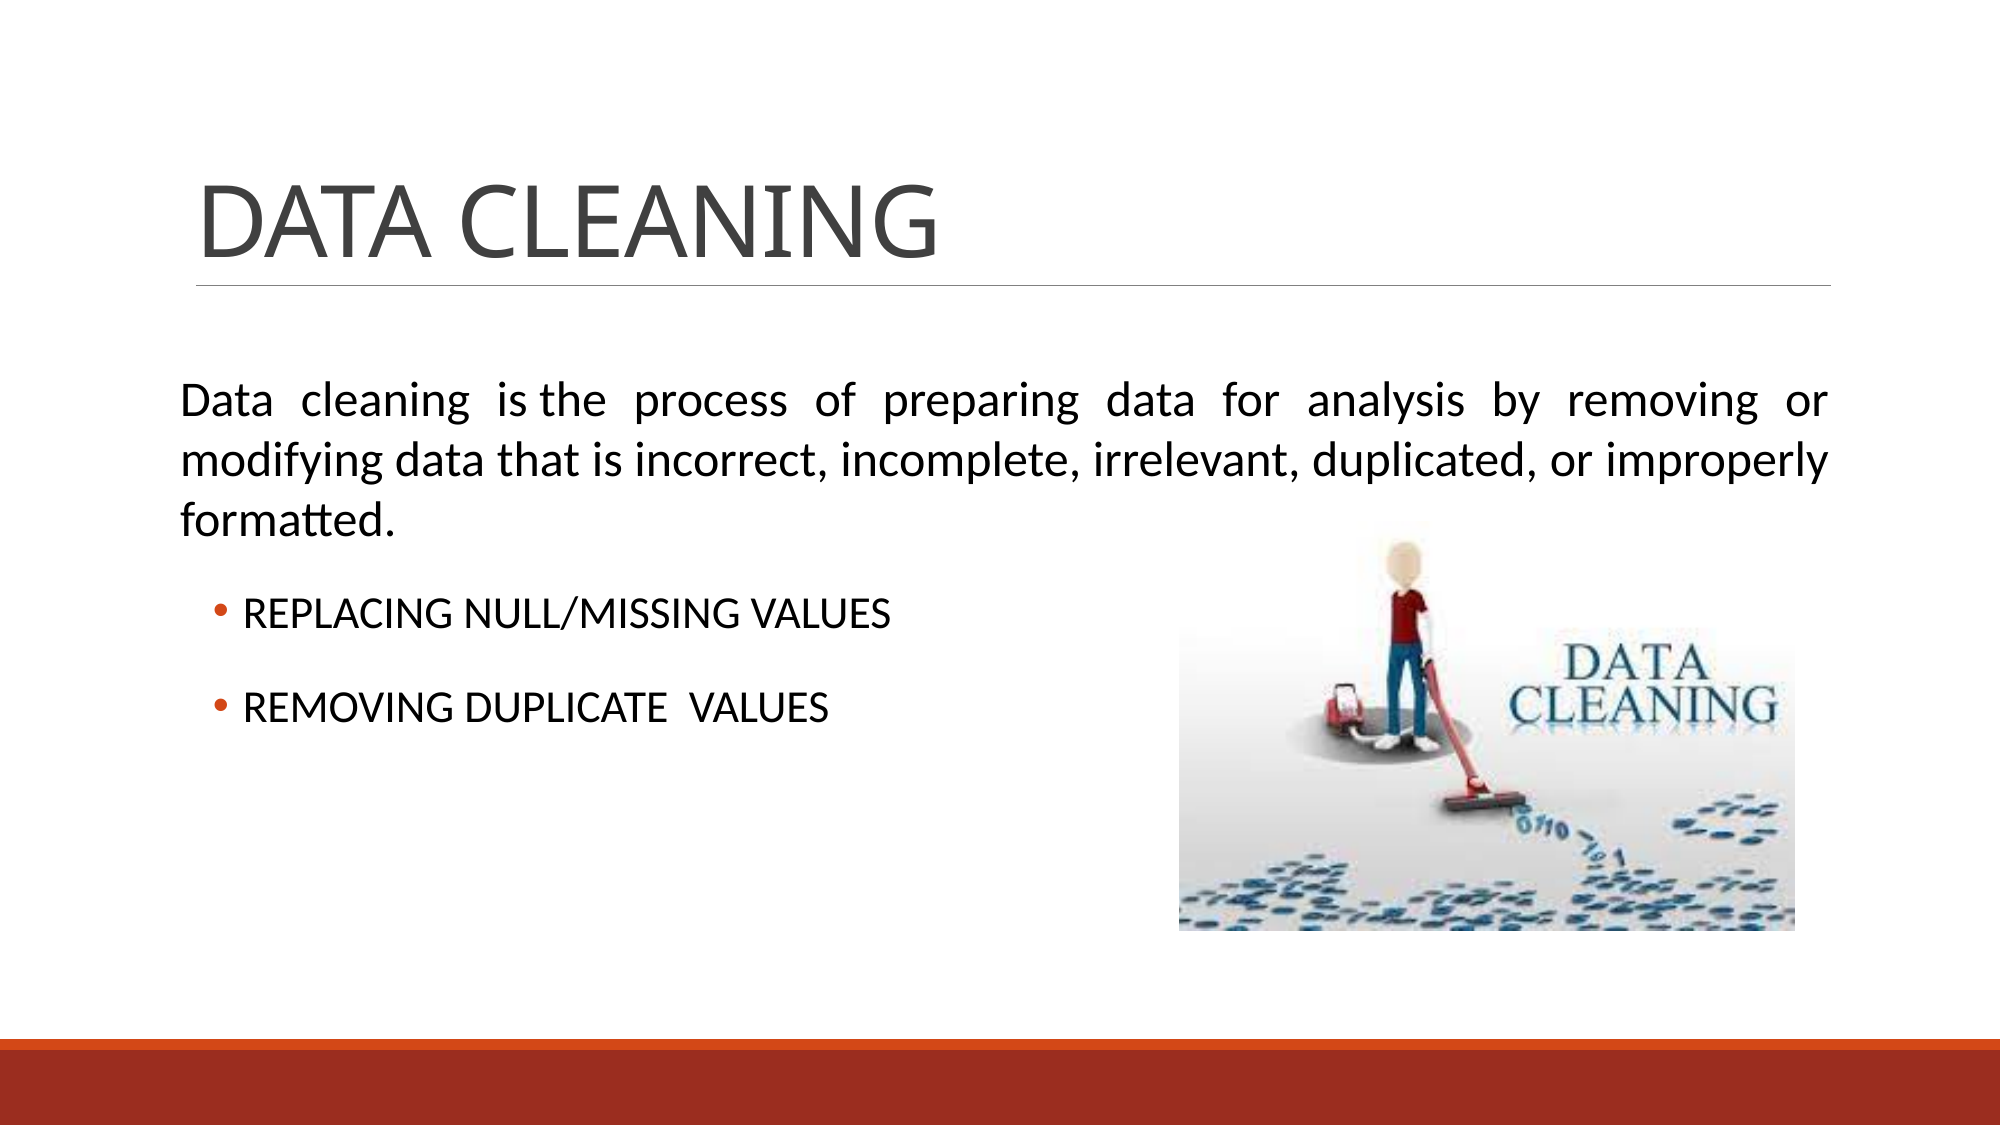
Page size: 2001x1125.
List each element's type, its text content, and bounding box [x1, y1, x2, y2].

picture [1178, 520, 1795, 932]
title DATA CLEANING [180, 47, 1830, 285]
list Data cleaning is the process of preparing data for analysis by removing or modifying data that is incorrect, incomplete, irrelevant, duplicated, or improperly formatted. REPLACING NULL/MISSING VALUES REMOVING DUPLICATE VALUES [180, 358, 1830, 963]
